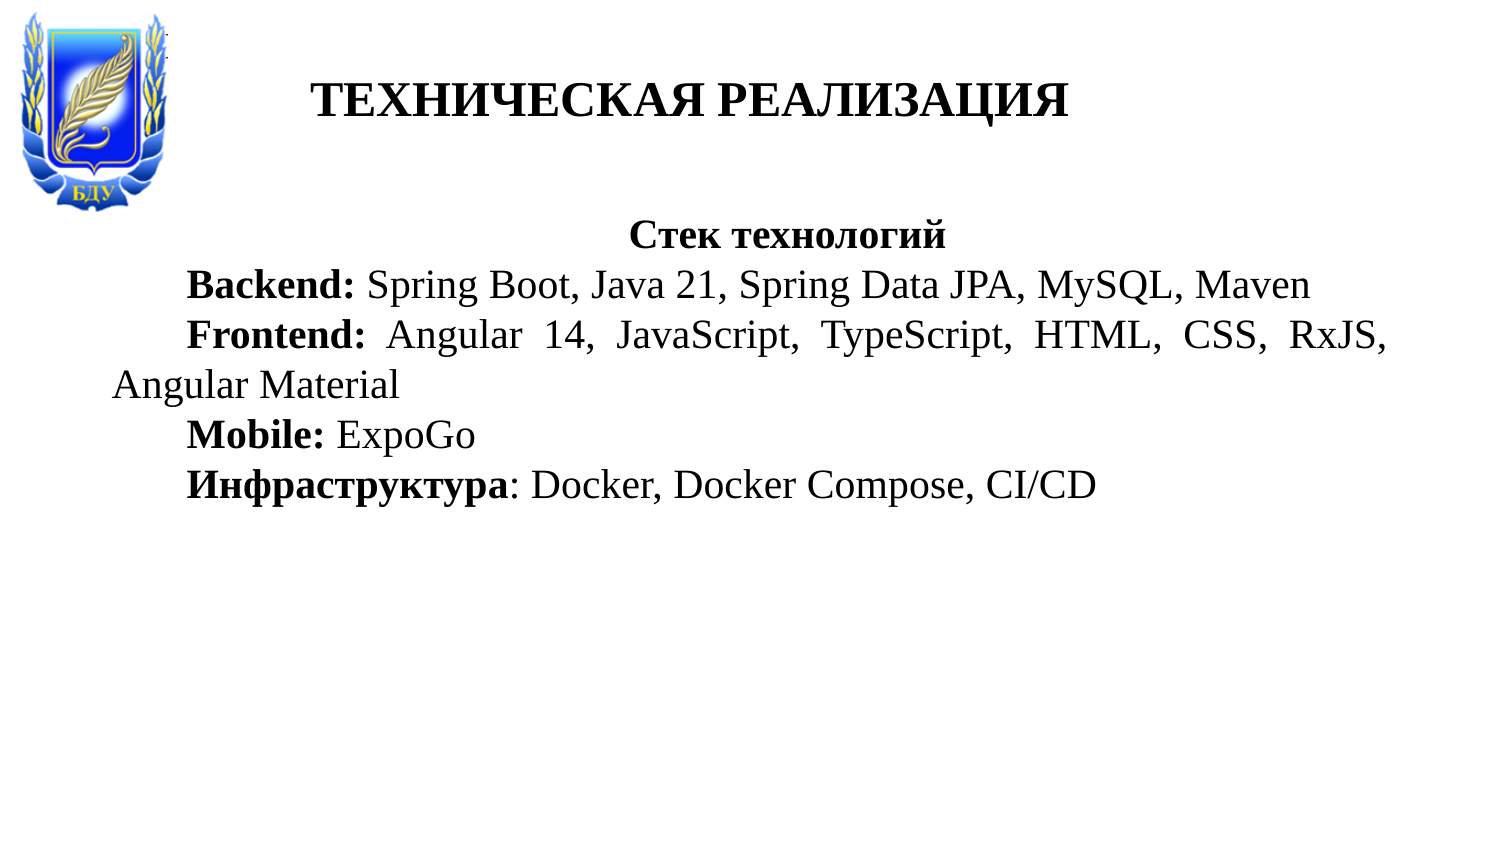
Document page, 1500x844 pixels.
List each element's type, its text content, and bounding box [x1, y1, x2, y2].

text_box ТЕХНИЧЕСКАЯ РЕАЛИЗАЦИЯ [295, 58, 1177, 134]
picture [14, 9, 168, 215]
text_box Стек технологий Backend: Spring Boot, Java 21, Spring Data JPA, MySQL, Maven Frontend: Angular 14, JavaScript, TypeScript, HTML, CSS, RxJS, Angular Material Mobile: ExpoGo Инфраструктура: Docker, Docker Compose, CI/CD [96, 191, 1404, 623]
